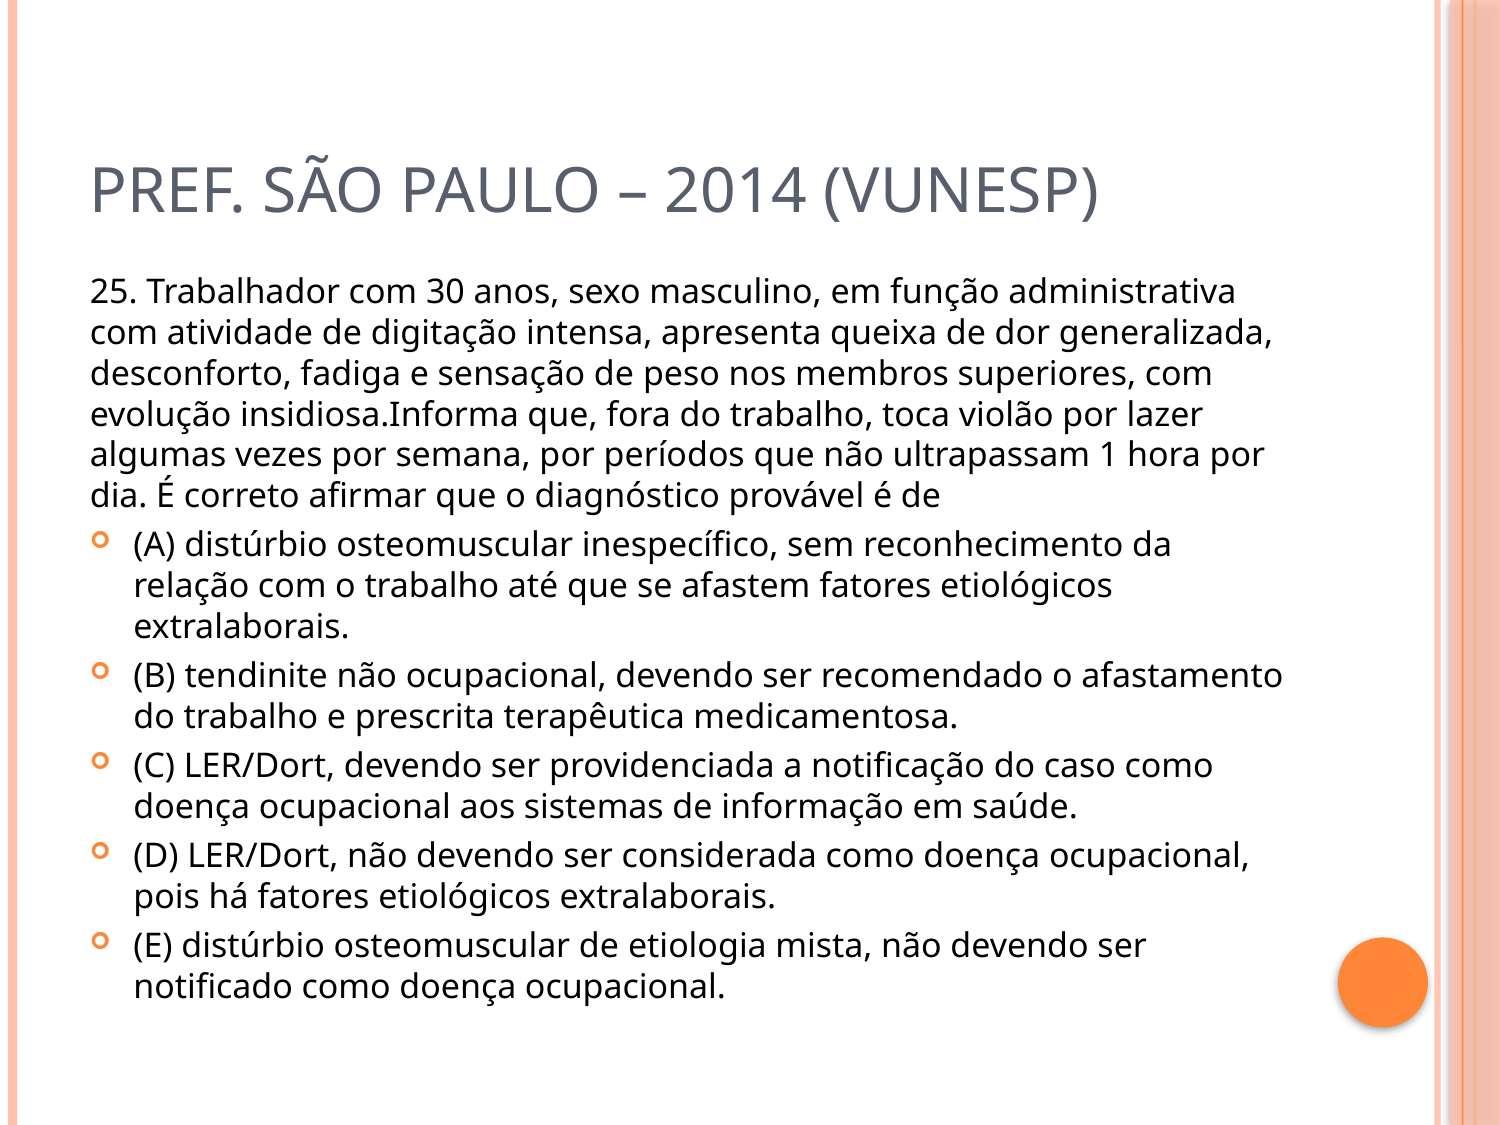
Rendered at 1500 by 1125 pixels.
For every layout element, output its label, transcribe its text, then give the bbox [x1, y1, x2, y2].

list 25. Trabalhador com 30 anos, sexo masculino, em função administrativa com atividade de digitação intensa, apresenta queixa de dor generalizada, desconforto, fadiga e sensação de peso nos membros superiores, com evolução insidiosa.Informa que, fora do trabalho, toca violão por lazer algumas vezes por semana, por períodos que não ultrapassam 1 hora por dia. É correto afirmar que o diagnóstico provável é de (A) distúrbio osteomuscular inespecífico, sem reconhecimento da relação com o trabalho até que se afastem fatores etiológicos extralaborais. (B) tendinite não ocupacional, devendo ser recomendado o afastamento do trabalho e prescrita terapêutica medicamentosa. (C) LER/Dort, devendo ser providenciada a notificação do caso como doença ocupacional aos sistemas de informação em saúde. (D) LER/Dort, não devendo ser considerada como doença ocupacional, pois há fatores etiológicos extralaborais. (E) distúrbio osteomuscular de etiologia mista, não devendo ser notificado como doença ocupacional. [75, 262, 1300, 1062]
title Pref. São paulo – 2014 (vunesp) [75, 45, 1300, 233]
